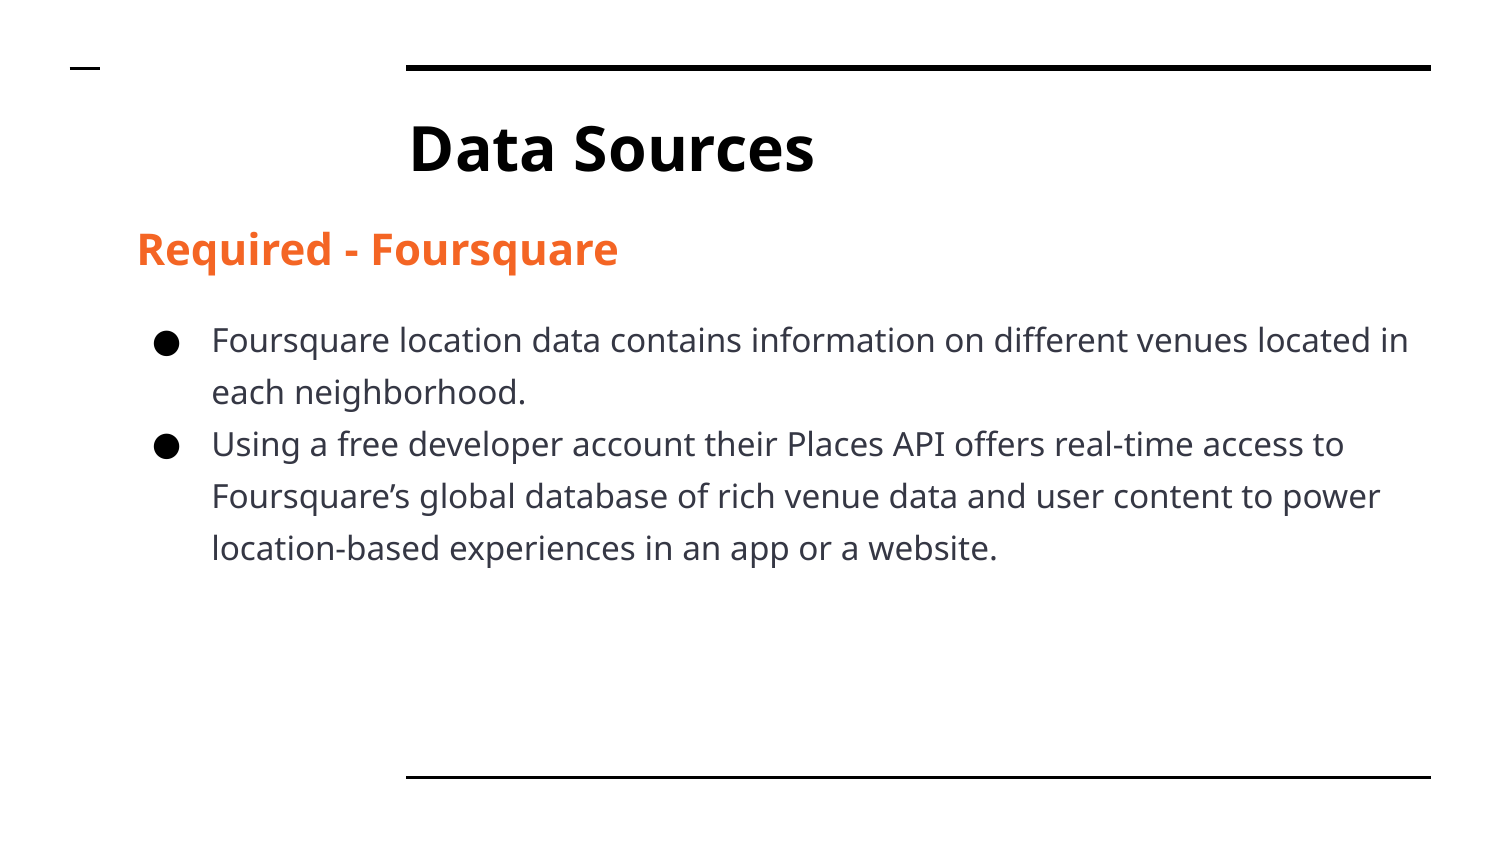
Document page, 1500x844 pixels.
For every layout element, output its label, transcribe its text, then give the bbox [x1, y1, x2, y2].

title Data Sources [393, 94, 1431, 198]
list Required - Foursquare Foursquare location data contains information on different venues located in each neighborhood. Using a free developer account their Places API offers real-time access to Foursquare’s global database of rich venue data and user content to power location-based experiences in an app or a website. [121, 198, 1431, 777]
